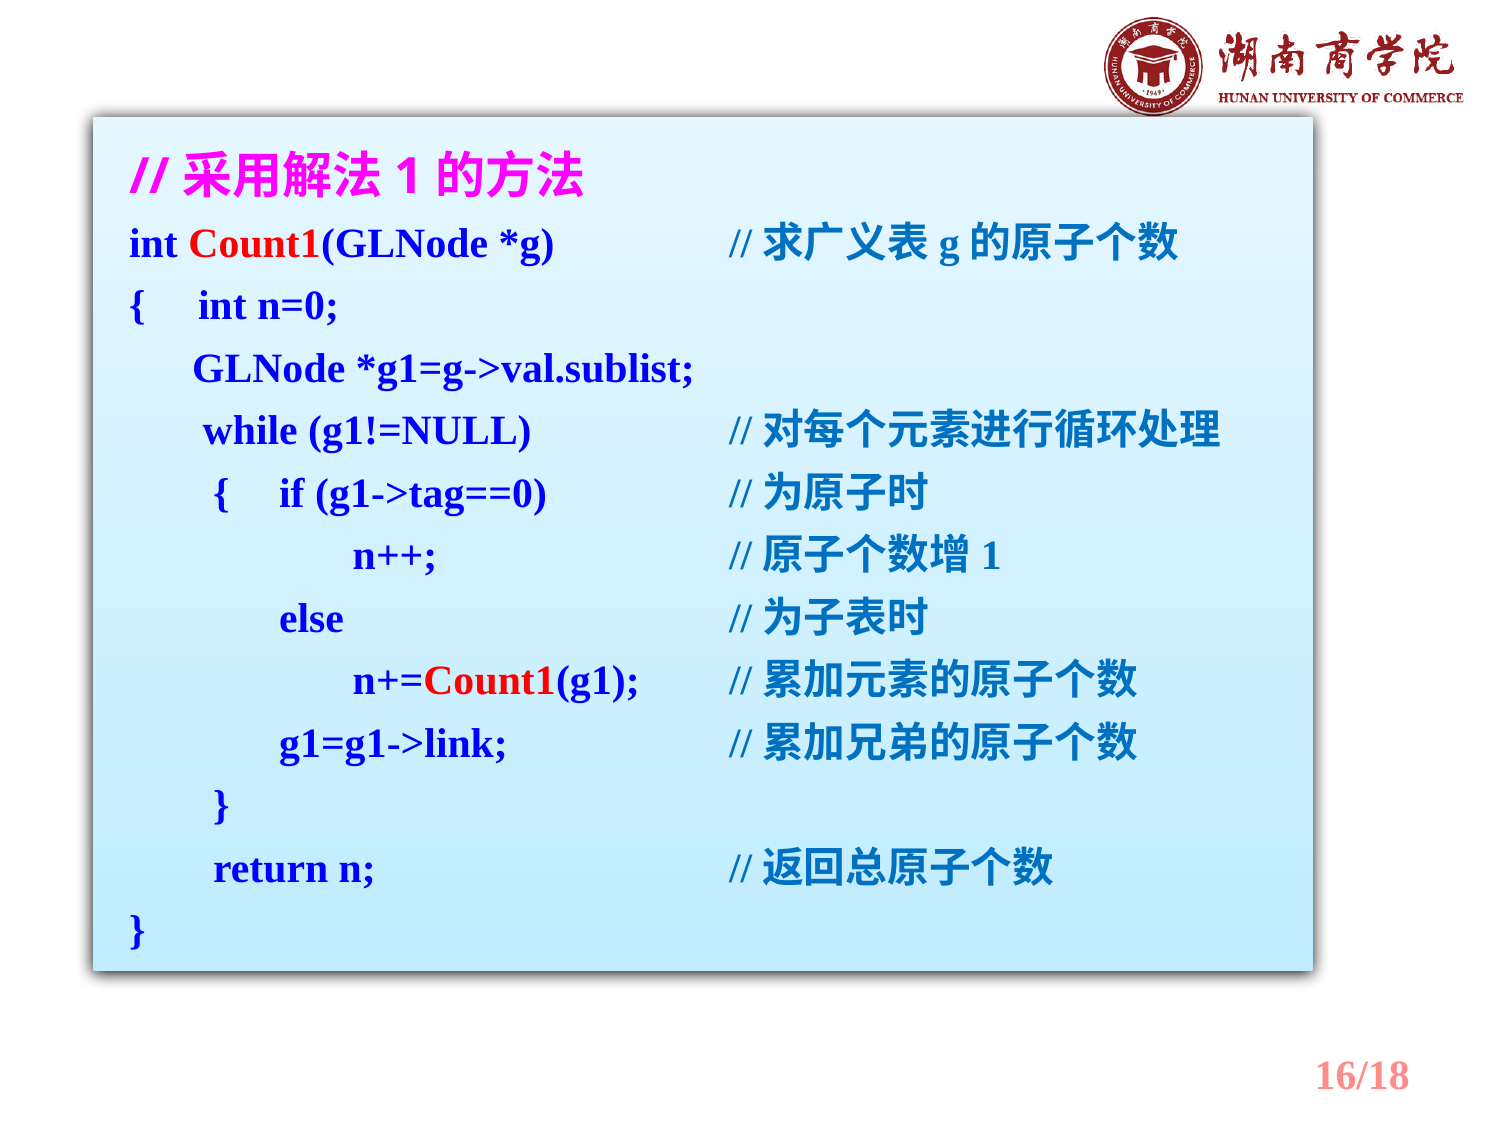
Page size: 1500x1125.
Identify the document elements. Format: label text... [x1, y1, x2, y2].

slide_number 16/18 [1074, 1042, 1425, 1103]
text_box //采用解法1的方法 int Count1(GLNode *g) //求广义表g的原子个数 { int n=0; GLNode *g1=g->val.sublist; while (g1!=NULL) //对每个元素进行循环处理 { if (g1->tag==0) //为原子时 n++; //原子个数增1 else //为子表时 n+=Count1(g1); //累加元素的原子个数 g1=g1->link; //累加兄弟的原子个数 } return n; //返回总原子个数 } [93, 116, 1313, 971]
picture [1074, 8, 1489, 122]
